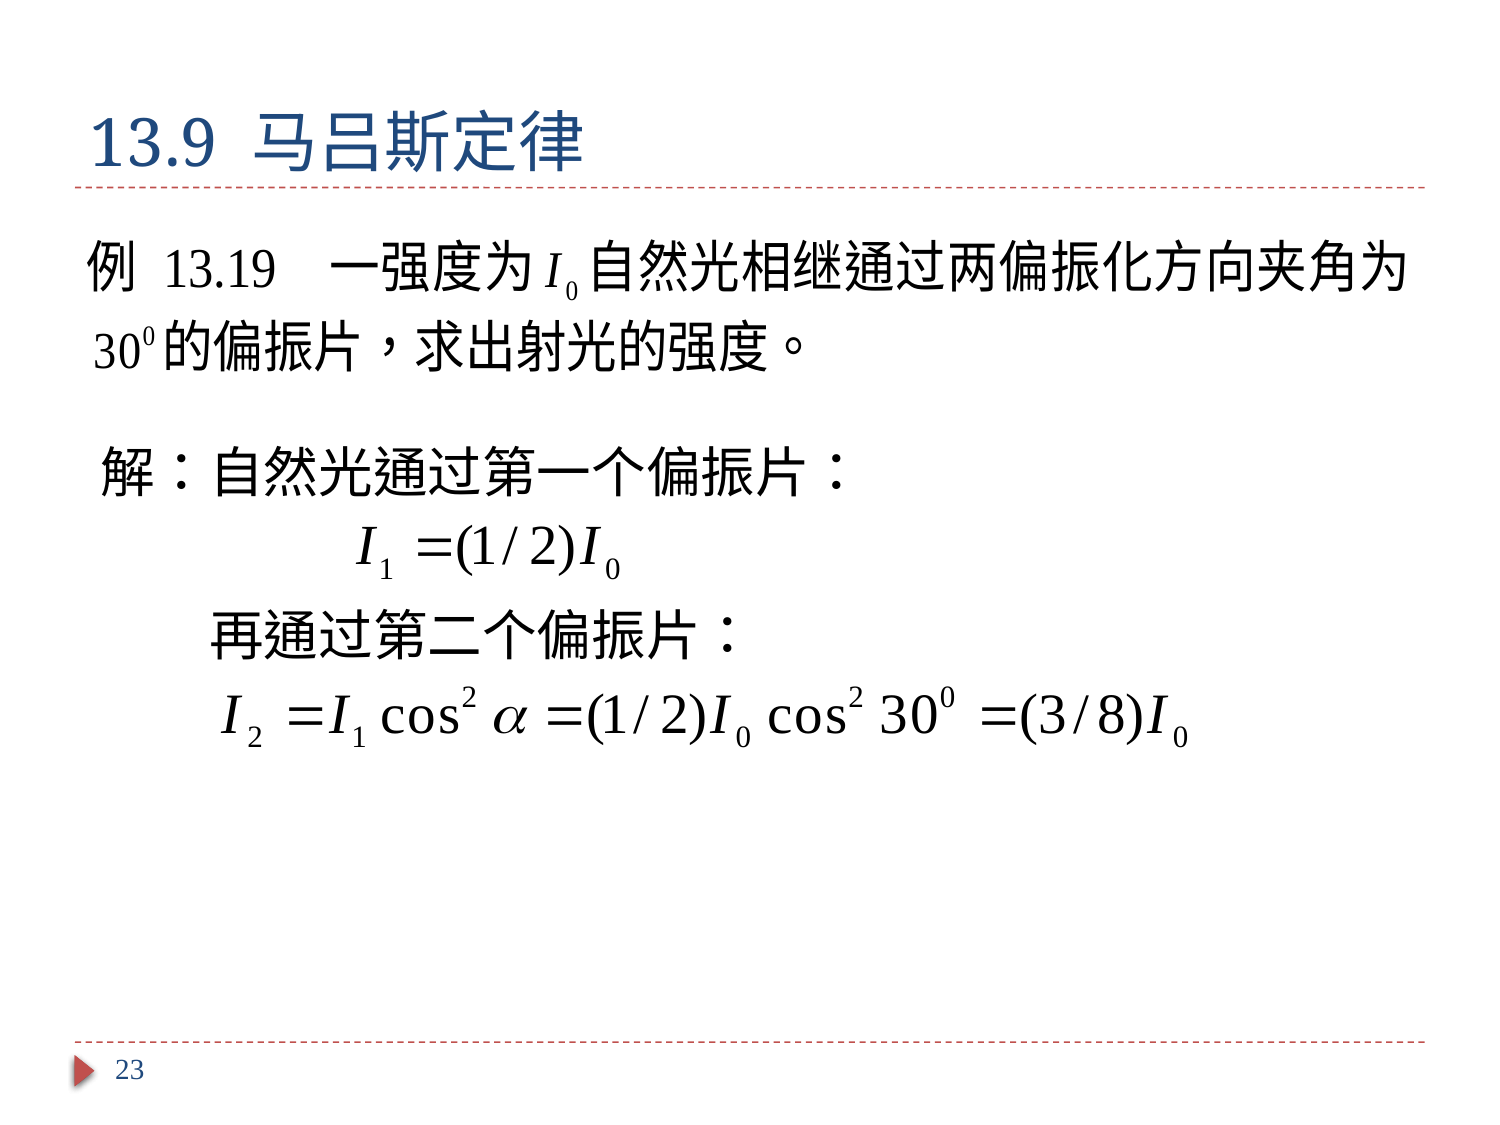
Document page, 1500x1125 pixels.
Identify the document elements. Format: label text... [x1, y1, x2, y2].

slide_number 23 [100, 1042, 426, 1103]
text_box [86, 230, 1414, 385]
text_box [100, 427, 1315, 760]
title 13.9 马吕斯定律 [75, 37, 1425, 188]
